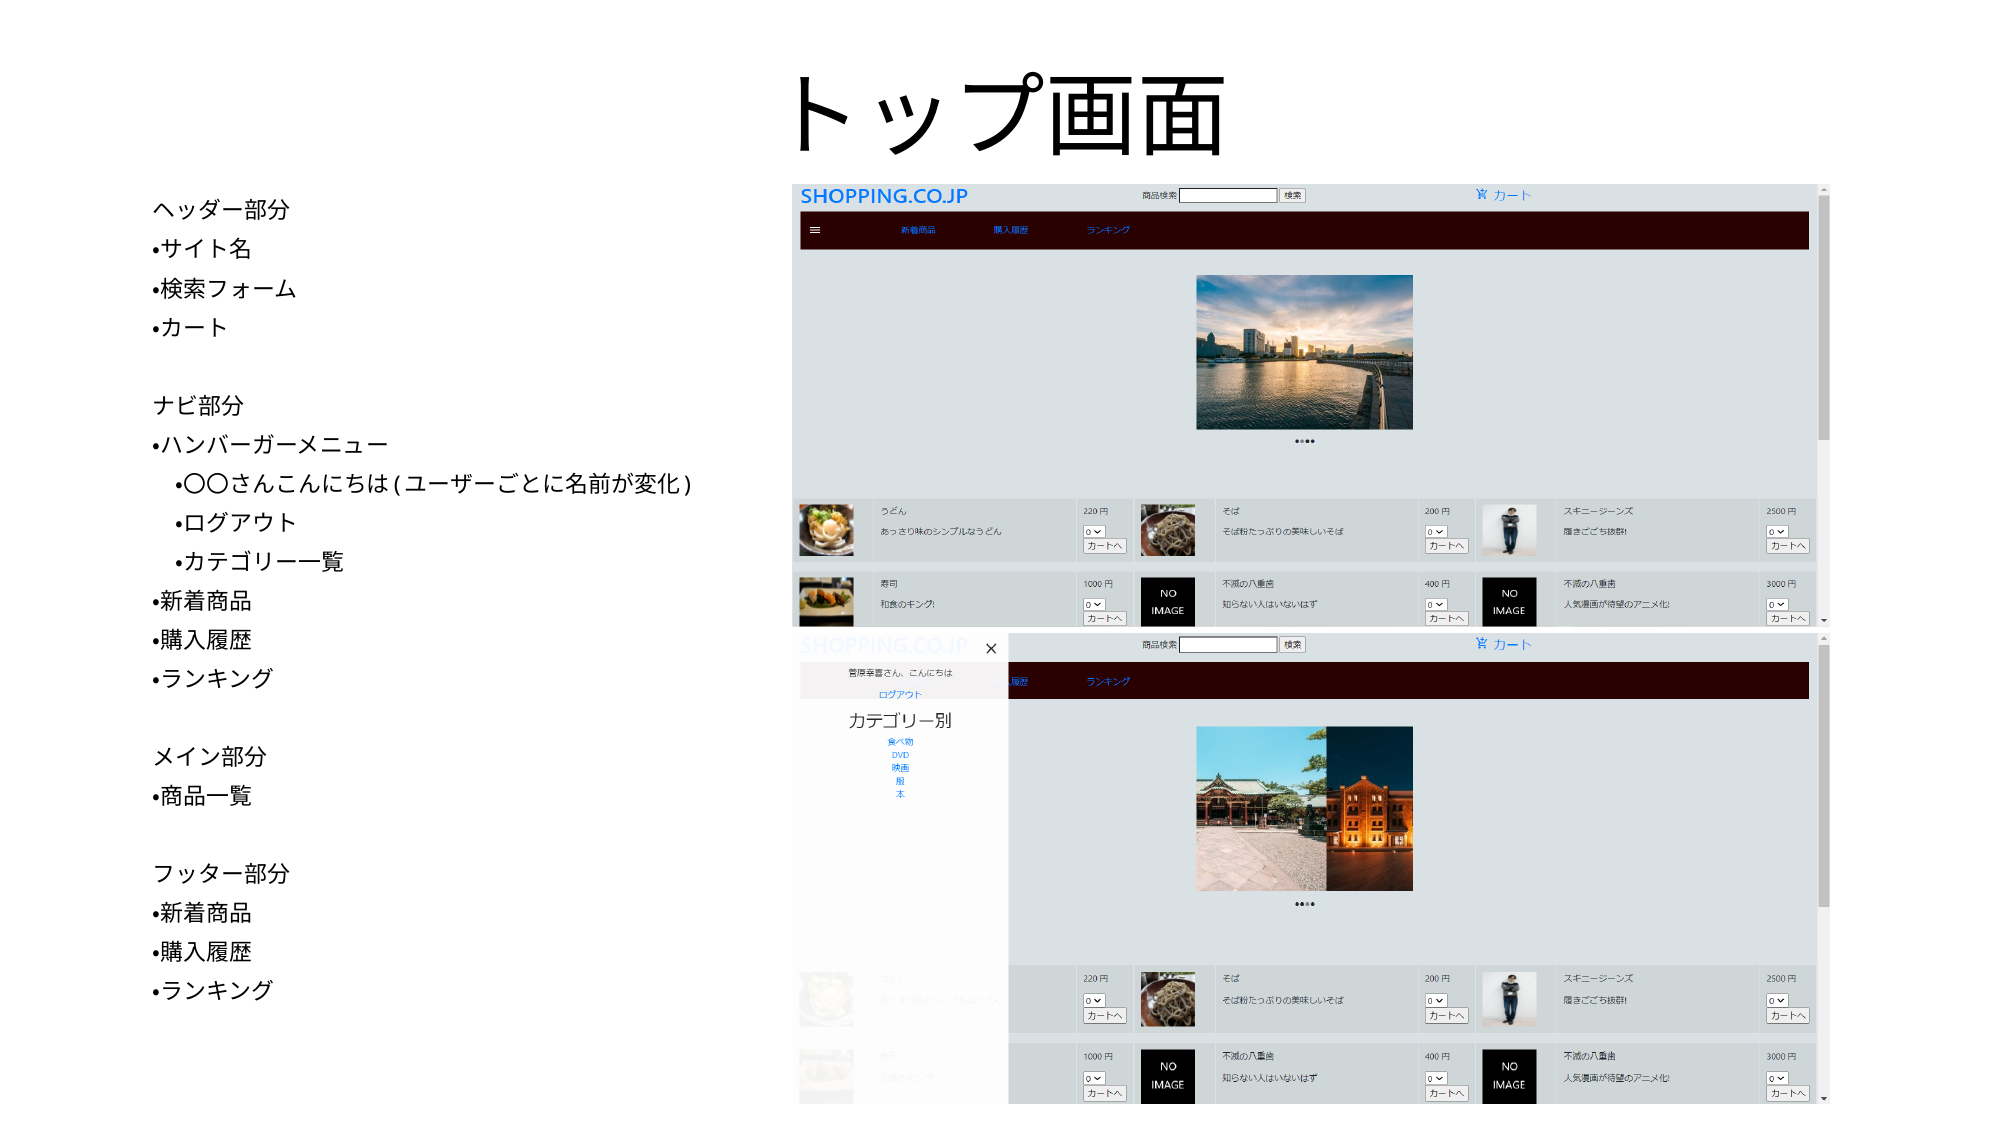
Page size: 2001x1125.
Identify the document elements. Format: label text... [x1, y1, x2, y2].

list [792, 184, 1830, 627]
list ヘッダー部分 ・サイト名 ・検索フォーム ・カート ナビ部分 ・ハンバーガーメニュー ・〇〇さんこんにちは(ユーザーごとに名前が変化) ・ログアウト ・カテゴリー一覧 ・新着商品 ・購入履歴 ・ランキング メイン部分 ・商品一覧 フッター部分 ・新着商品 ・購入履歴 ・ランキング [137, 191, 988, 1014]
title トップ画面 [137, 59, 1863, 179]
picture [792, 633, 1830, 1104]
